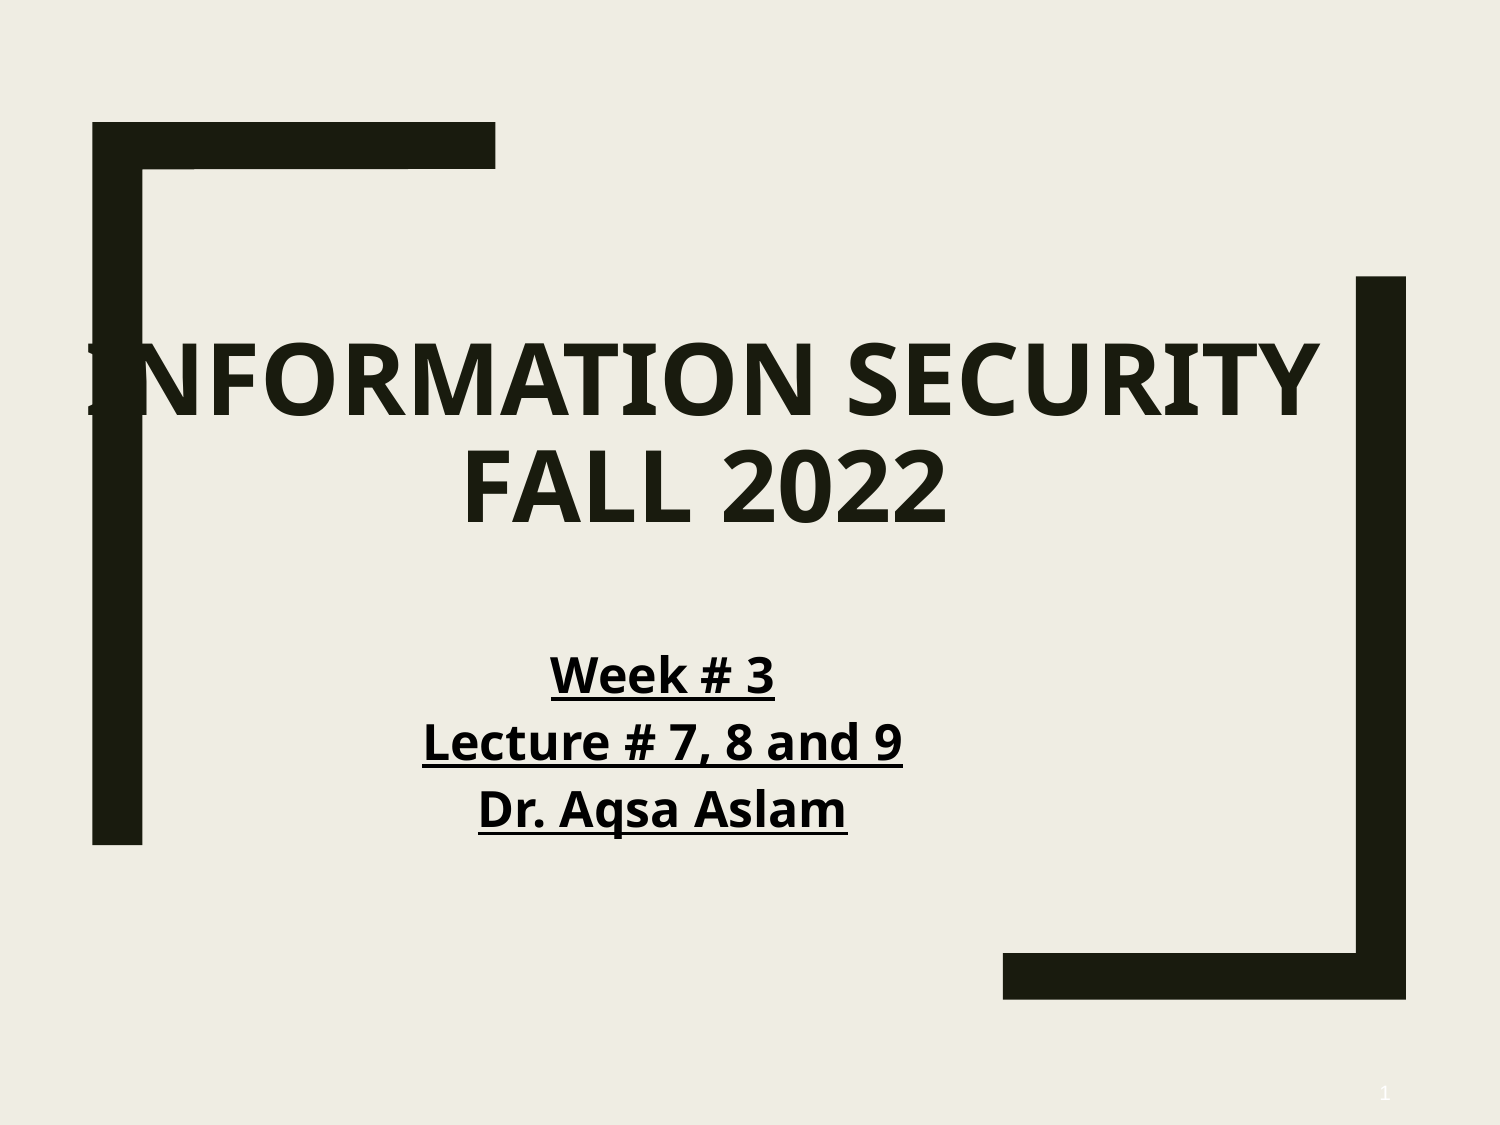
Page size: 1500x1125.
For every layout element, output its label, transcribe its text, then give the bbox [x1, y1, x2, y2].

slide_number 1 [1209, 1058, 1406, 1125]
subtitle Week # 3 Lecture # 7, 8 and 9 Dr. Aqsa Aslam [29, 583, 1297, 927]
title Information Security Fall 2022 [29, 267, 1379, 552]
